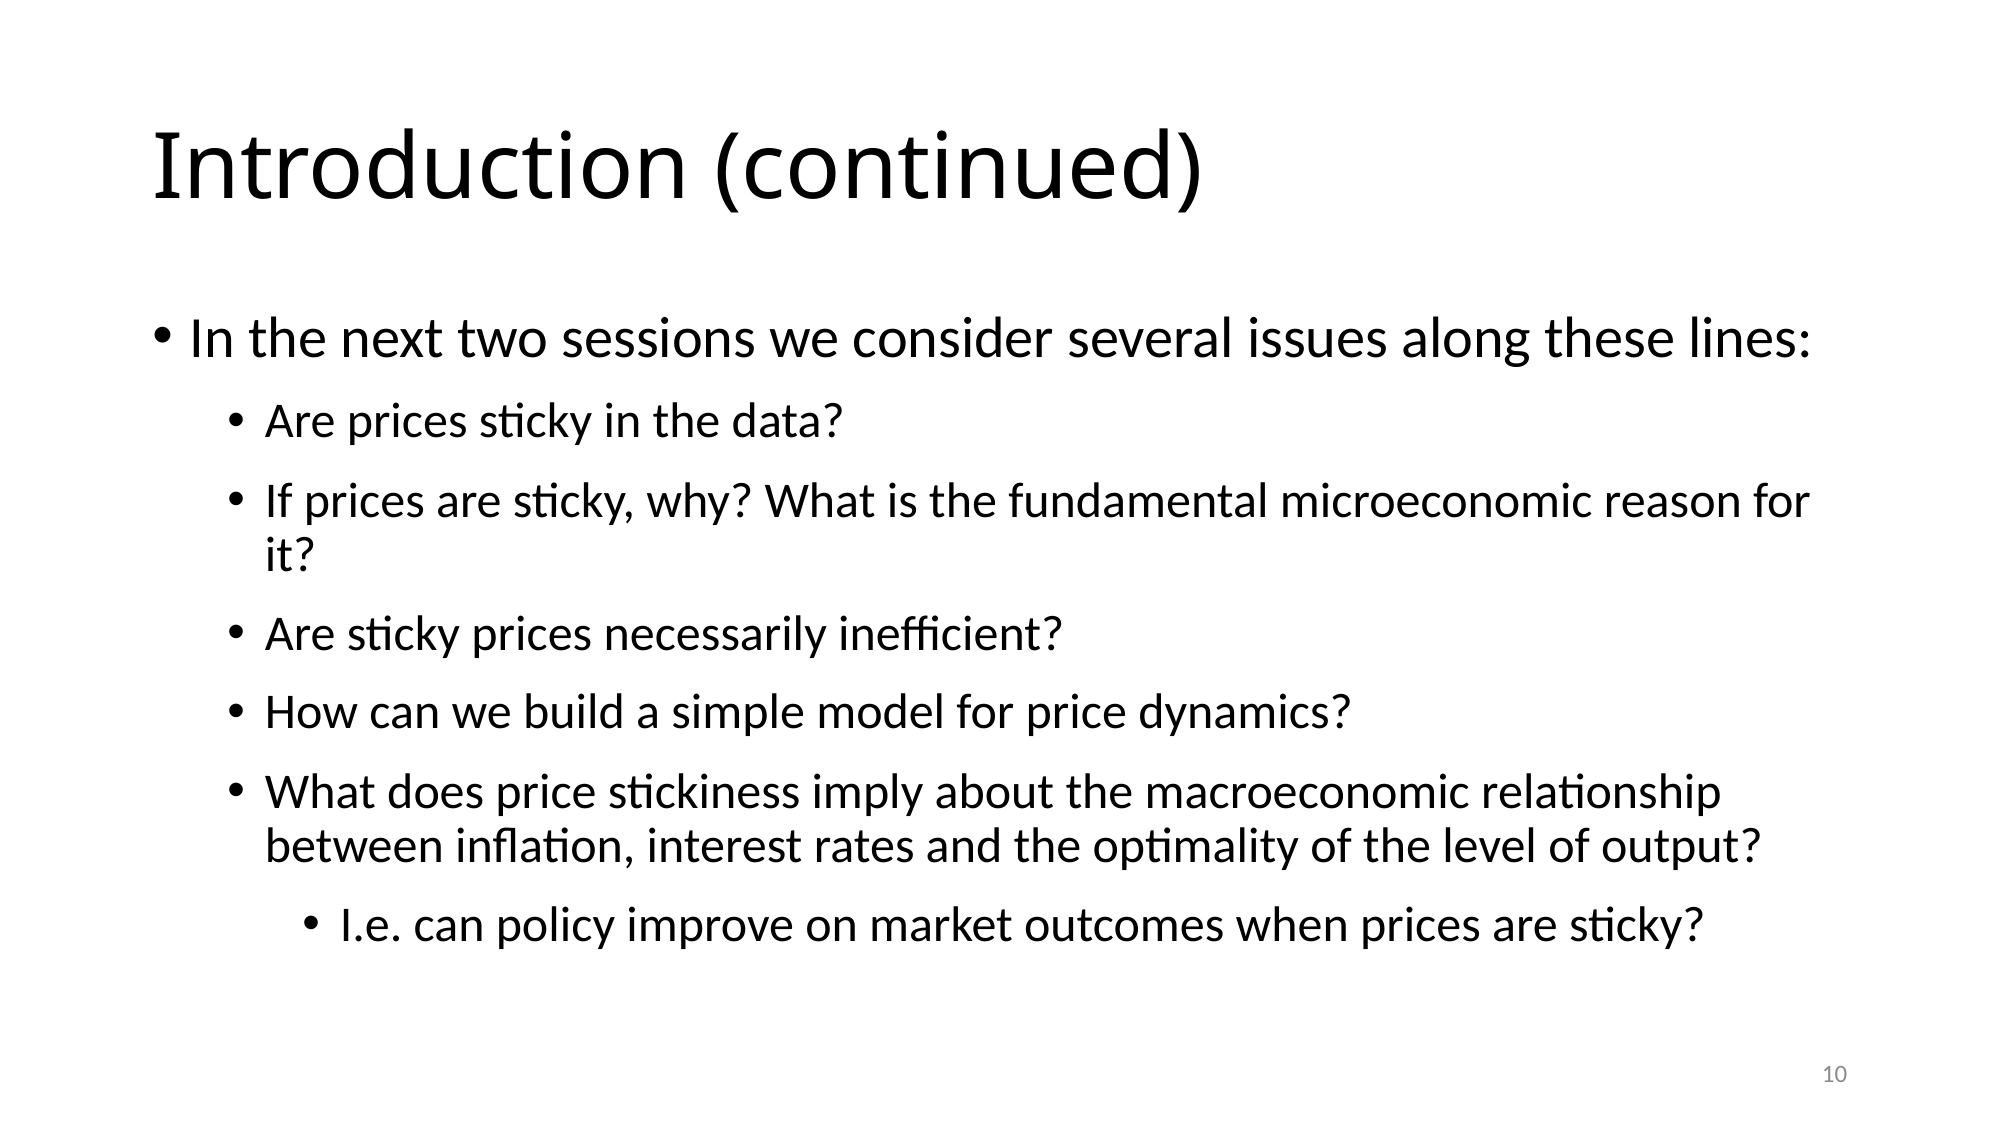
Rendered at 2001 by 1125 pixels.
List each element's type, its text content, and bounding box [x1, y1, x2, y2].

title Introduction (continued) [137, 59, 1863, 278]
slide_number 10 [1412, 1042, 1863, 1103]
list In the next two sessions we consider several issues along these lines: Are prices sticky in the data? If prices are sticky, why? What is the fundamental microeconomic reason for it? Are sticky prices necessarily inefficient? How can we build a simple model for price dynamics? What does price stickiness imply about the macroeconomic relationship between inflation, interest rates and the optimality of the level of output? I.e. can policy improve on market outcomes when prices are sticky? [137, 299, 1863, 1014]
